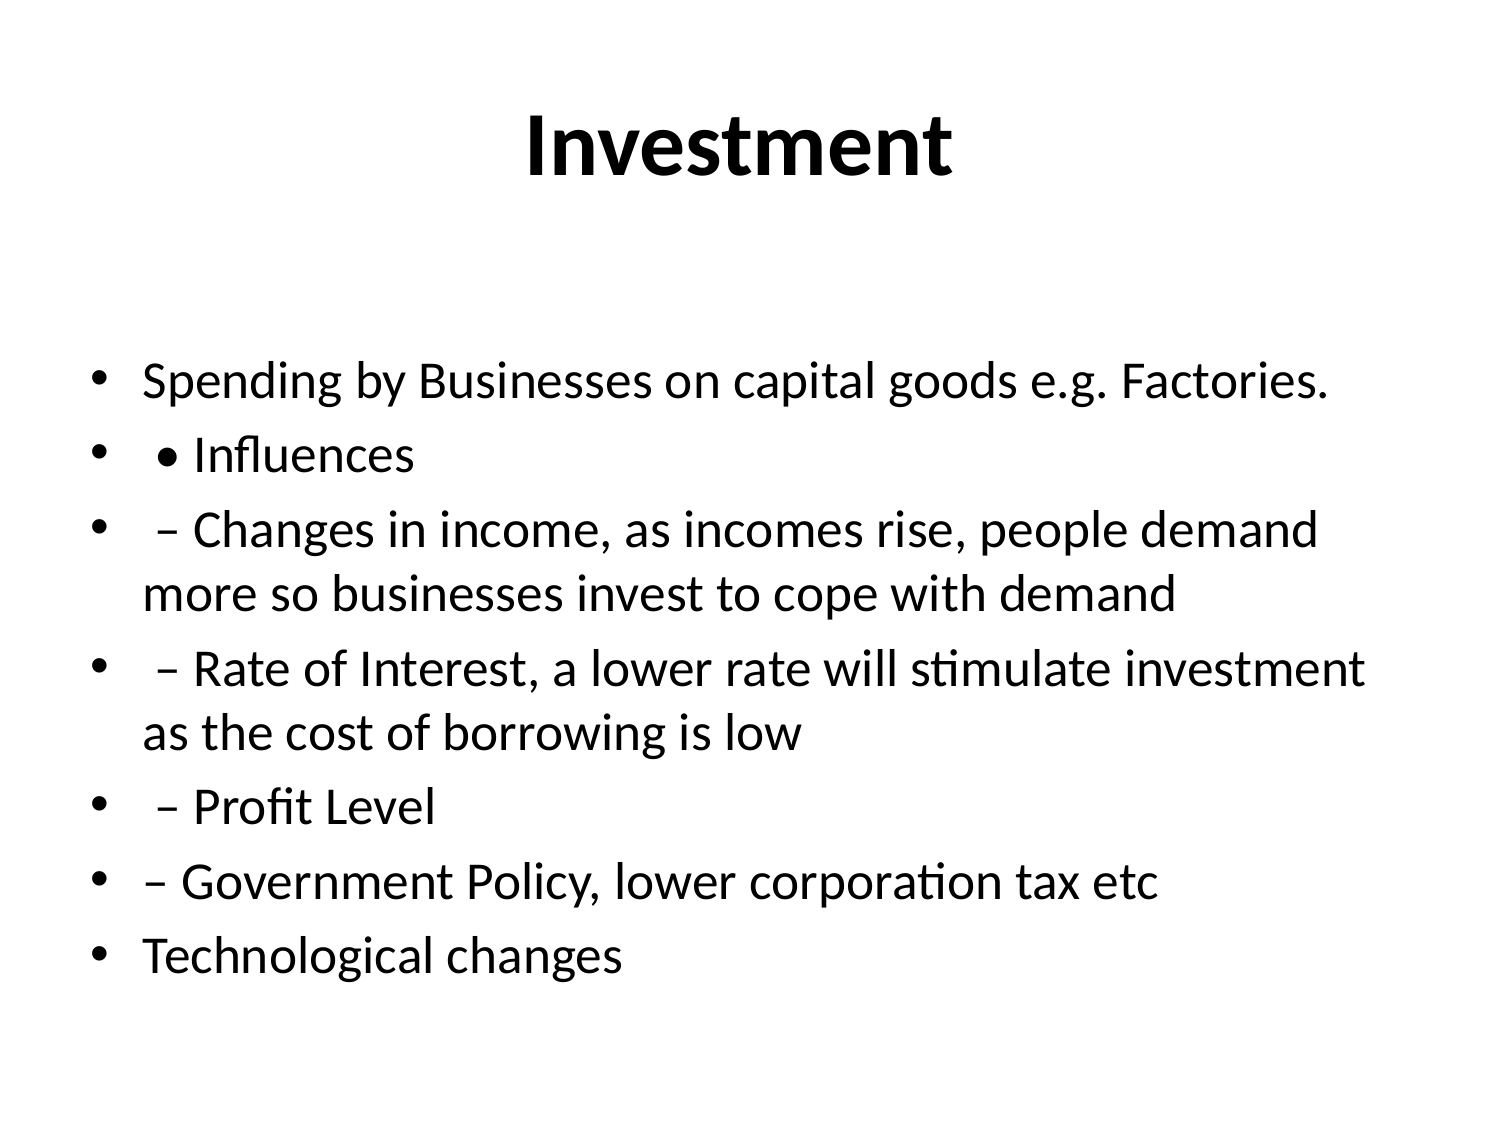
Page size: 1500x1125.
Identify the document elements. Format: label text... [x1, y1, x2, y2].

list Spending by Businesses on capital goods e.g. Factories. • Influences – Changes in income, as incomes rise, people demand more so businesses invest to cope with demand – Rate of Interest, a lower rate will stimulate investment as the cost of borrowing is low – Profit Level – Government Policy, lower corporation tax etc Technological changes [75, 262, 1425, 1005]
title Investment [75, 45, 1425, 233]
